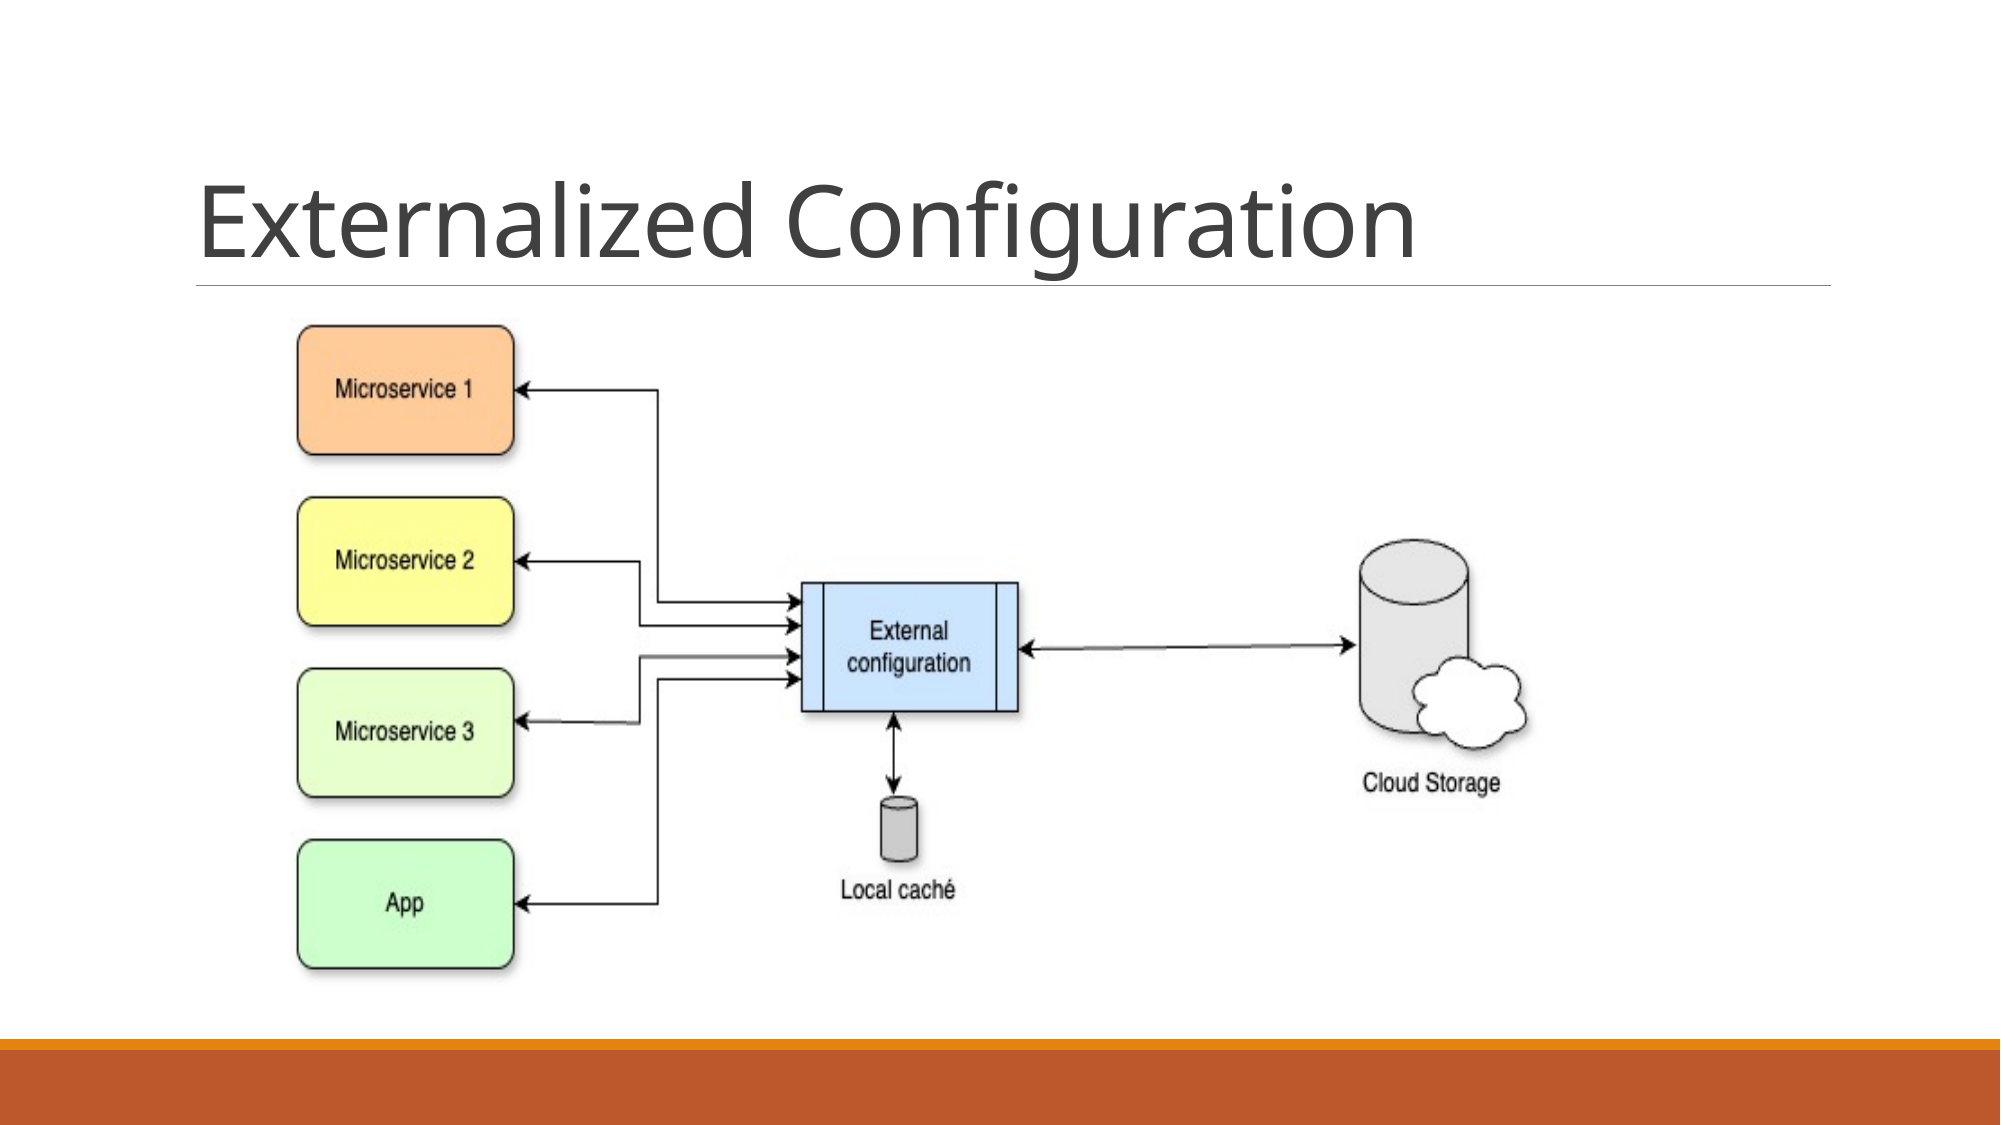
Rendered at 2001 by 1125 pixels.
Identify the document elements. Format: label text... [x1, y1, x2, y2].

title Externalized Configuration [180, 47, 1830, 285]
picture [290, 317, 1546, 988]
